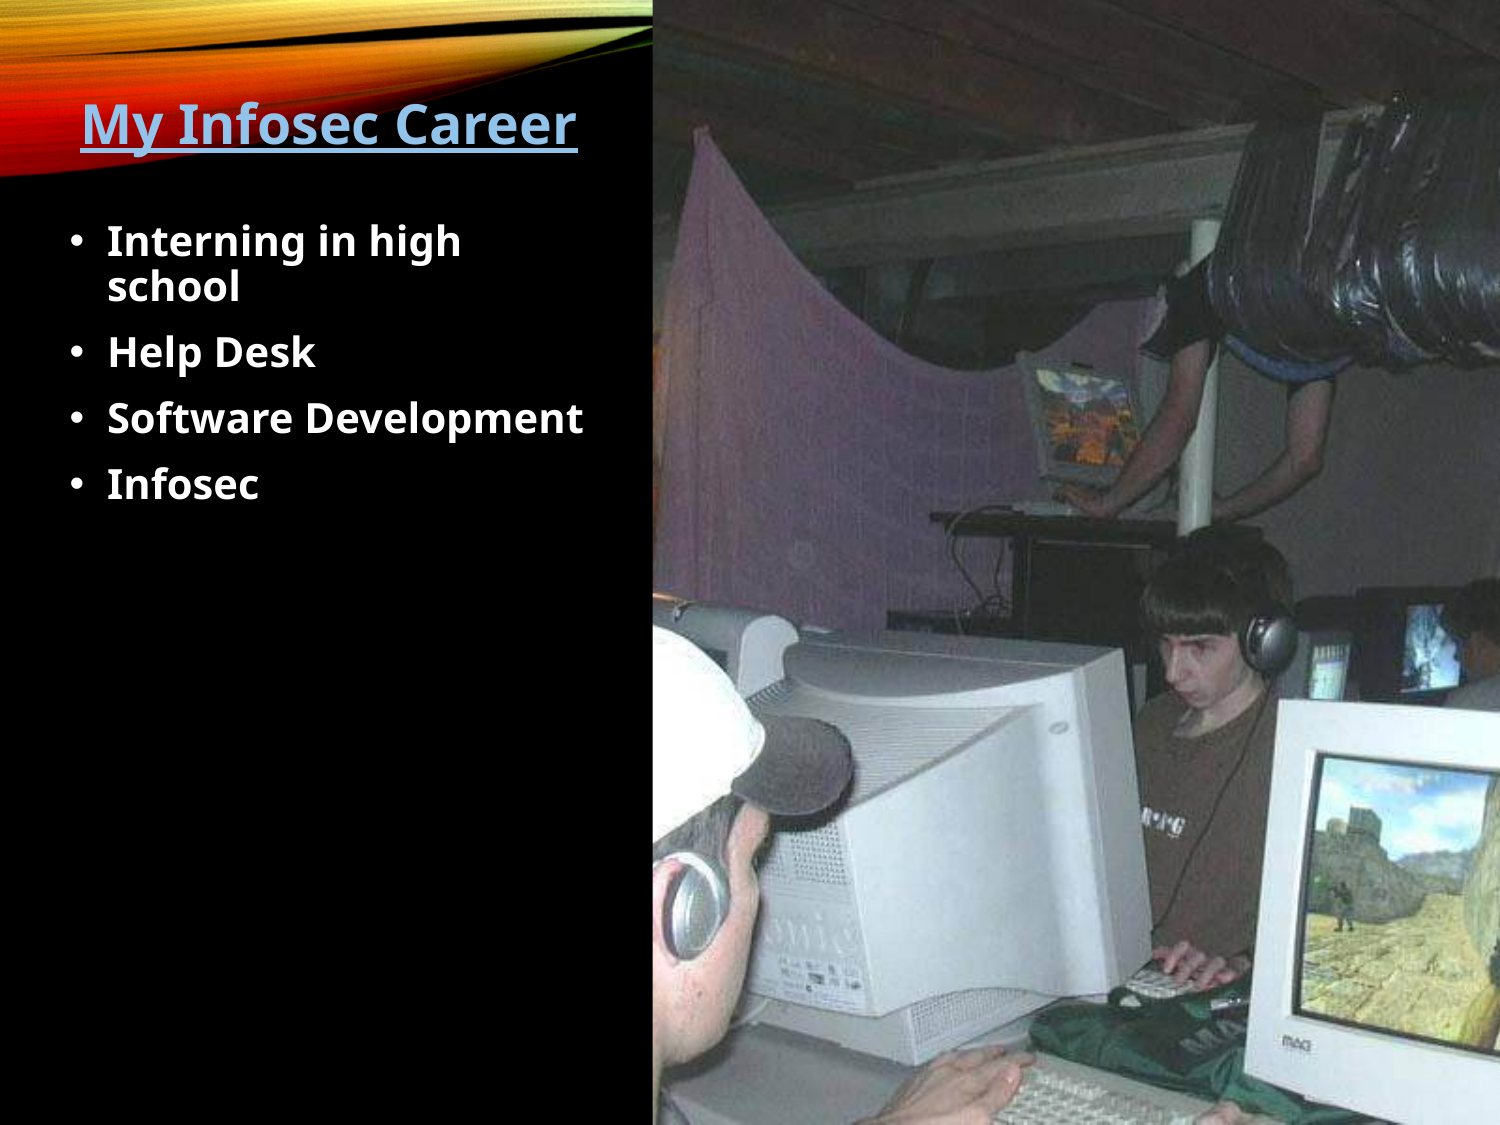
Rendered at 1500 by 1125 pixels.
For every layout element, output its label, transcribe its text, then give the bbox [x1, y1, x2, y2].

picture [0, 0, 1500, 1125]
list Interning in high school Help Desk Software Development Infosec [54, 212, 604, 1061]
title My Infosec Career [54, 34, 604, 164]
